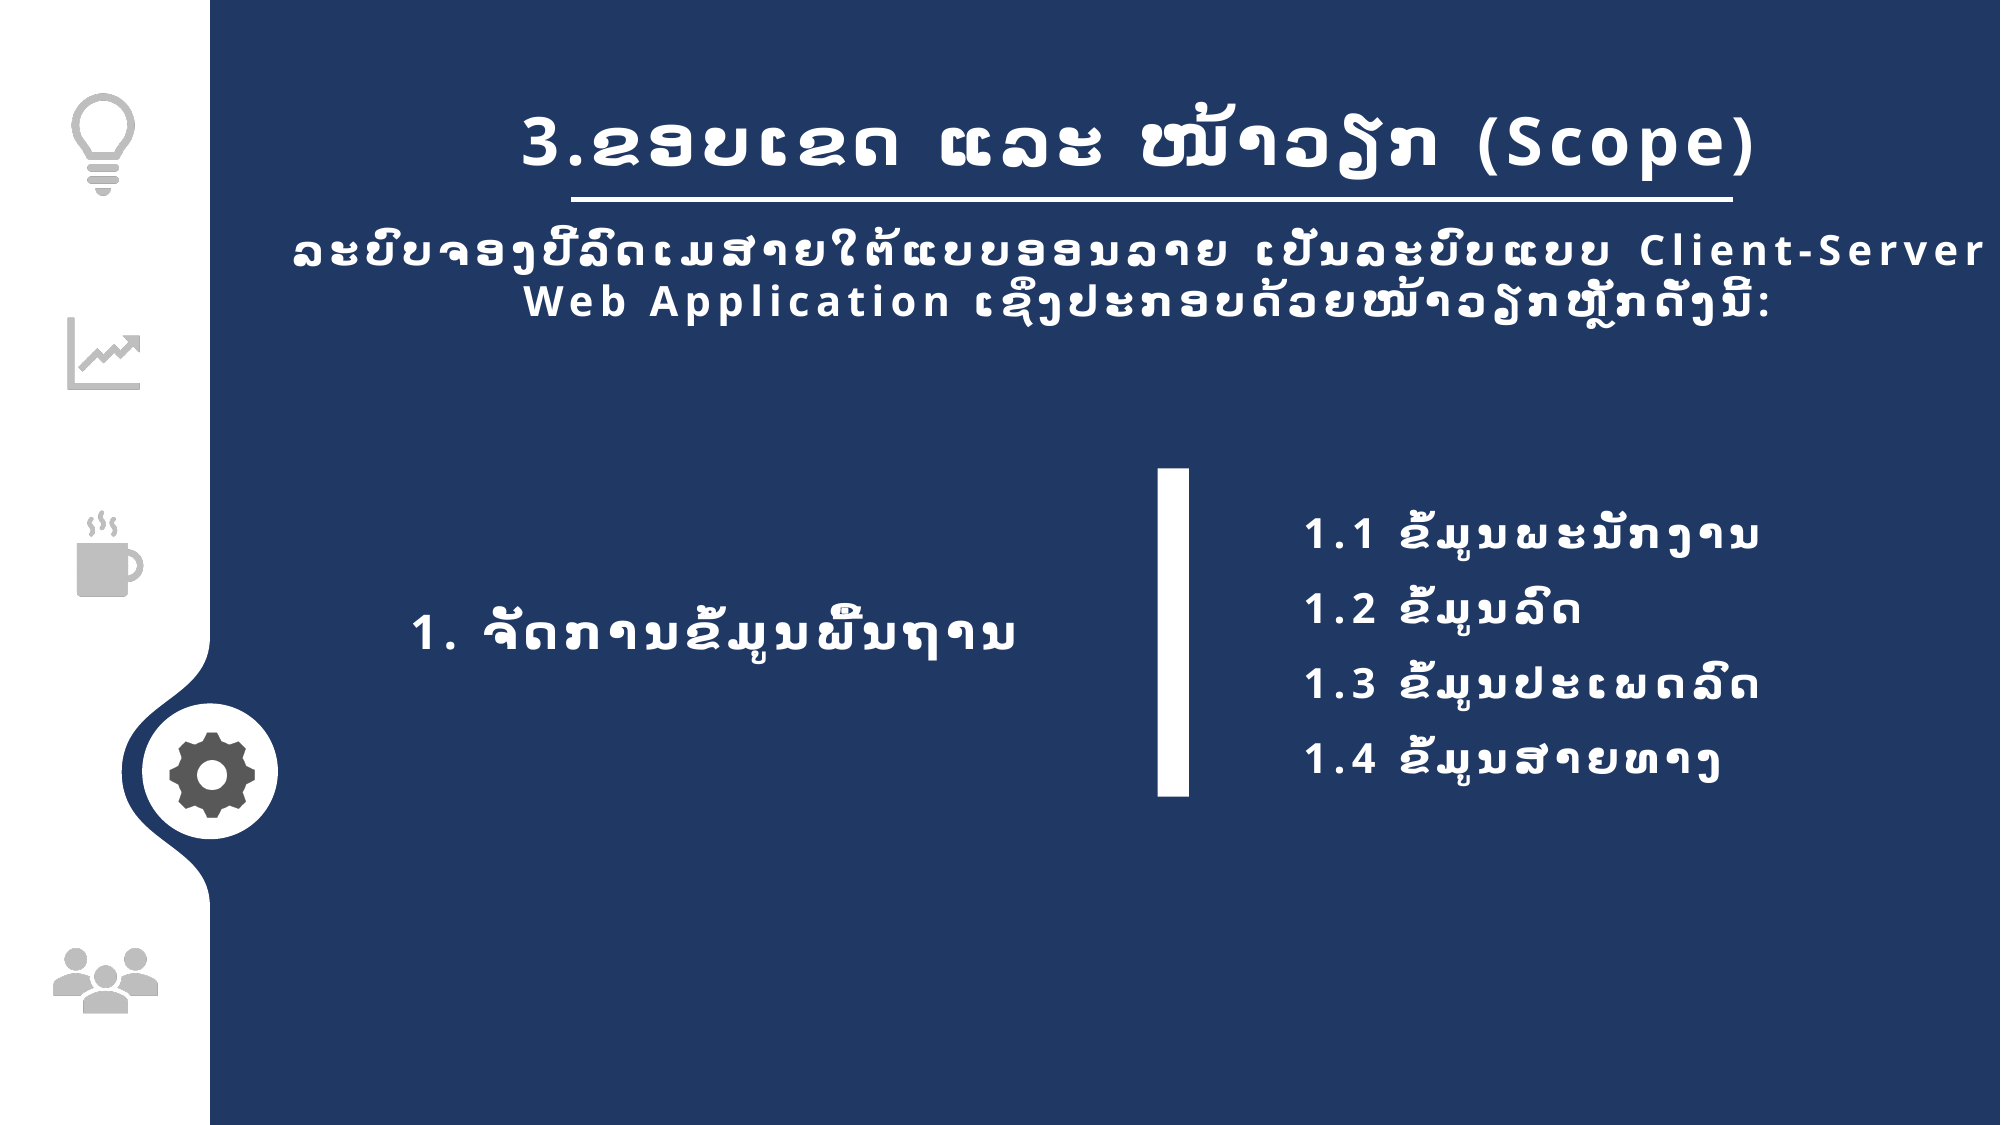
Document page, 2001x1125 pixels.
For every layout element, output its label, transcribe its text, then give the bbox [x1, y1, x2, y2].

text_box 3.ຂອບເຂດ ແລະ ໜ້າວຽກ (Scope) [407, 91, 1869, 186]
picture [45, 921, 165, 1040]
text_box [0, 0, 211, 1125]
text_box 1. ຈັດການຂໍ້ມູນພື້ນຖານ [395, 593, 1033, 666]
text_box [1157, 467, 1190, 798]
text_box 1.1 ຂໍ້ມູນພະນັກງານ 1.2 ຂໍ້ມູນລົດ 1.3 ຂໍ້ມູນປະເພດລົດ 1.4 ຂໍ້ມູນສາຍທາງ [1288, 474, 1776, 790]
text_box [142, 703, 278, 840]
picture [52, 303, 154, 404]
text_box ລະບົບຈອງປີ້ລົດເມສາຍໃຕ້ແບບອອນລາຍ ເປັນລະບົບແບບ Client-Server Web Application ເຊິ່ງປະກອບດ້ວຍໜ້າວຽກຫຼັກດັ່ງນີ້: [277, 216, 1999, 332]
picture [45, 86, 161, 203]
picture [45, 715, 165, 835]
picture [59, 502, 161, 605]
